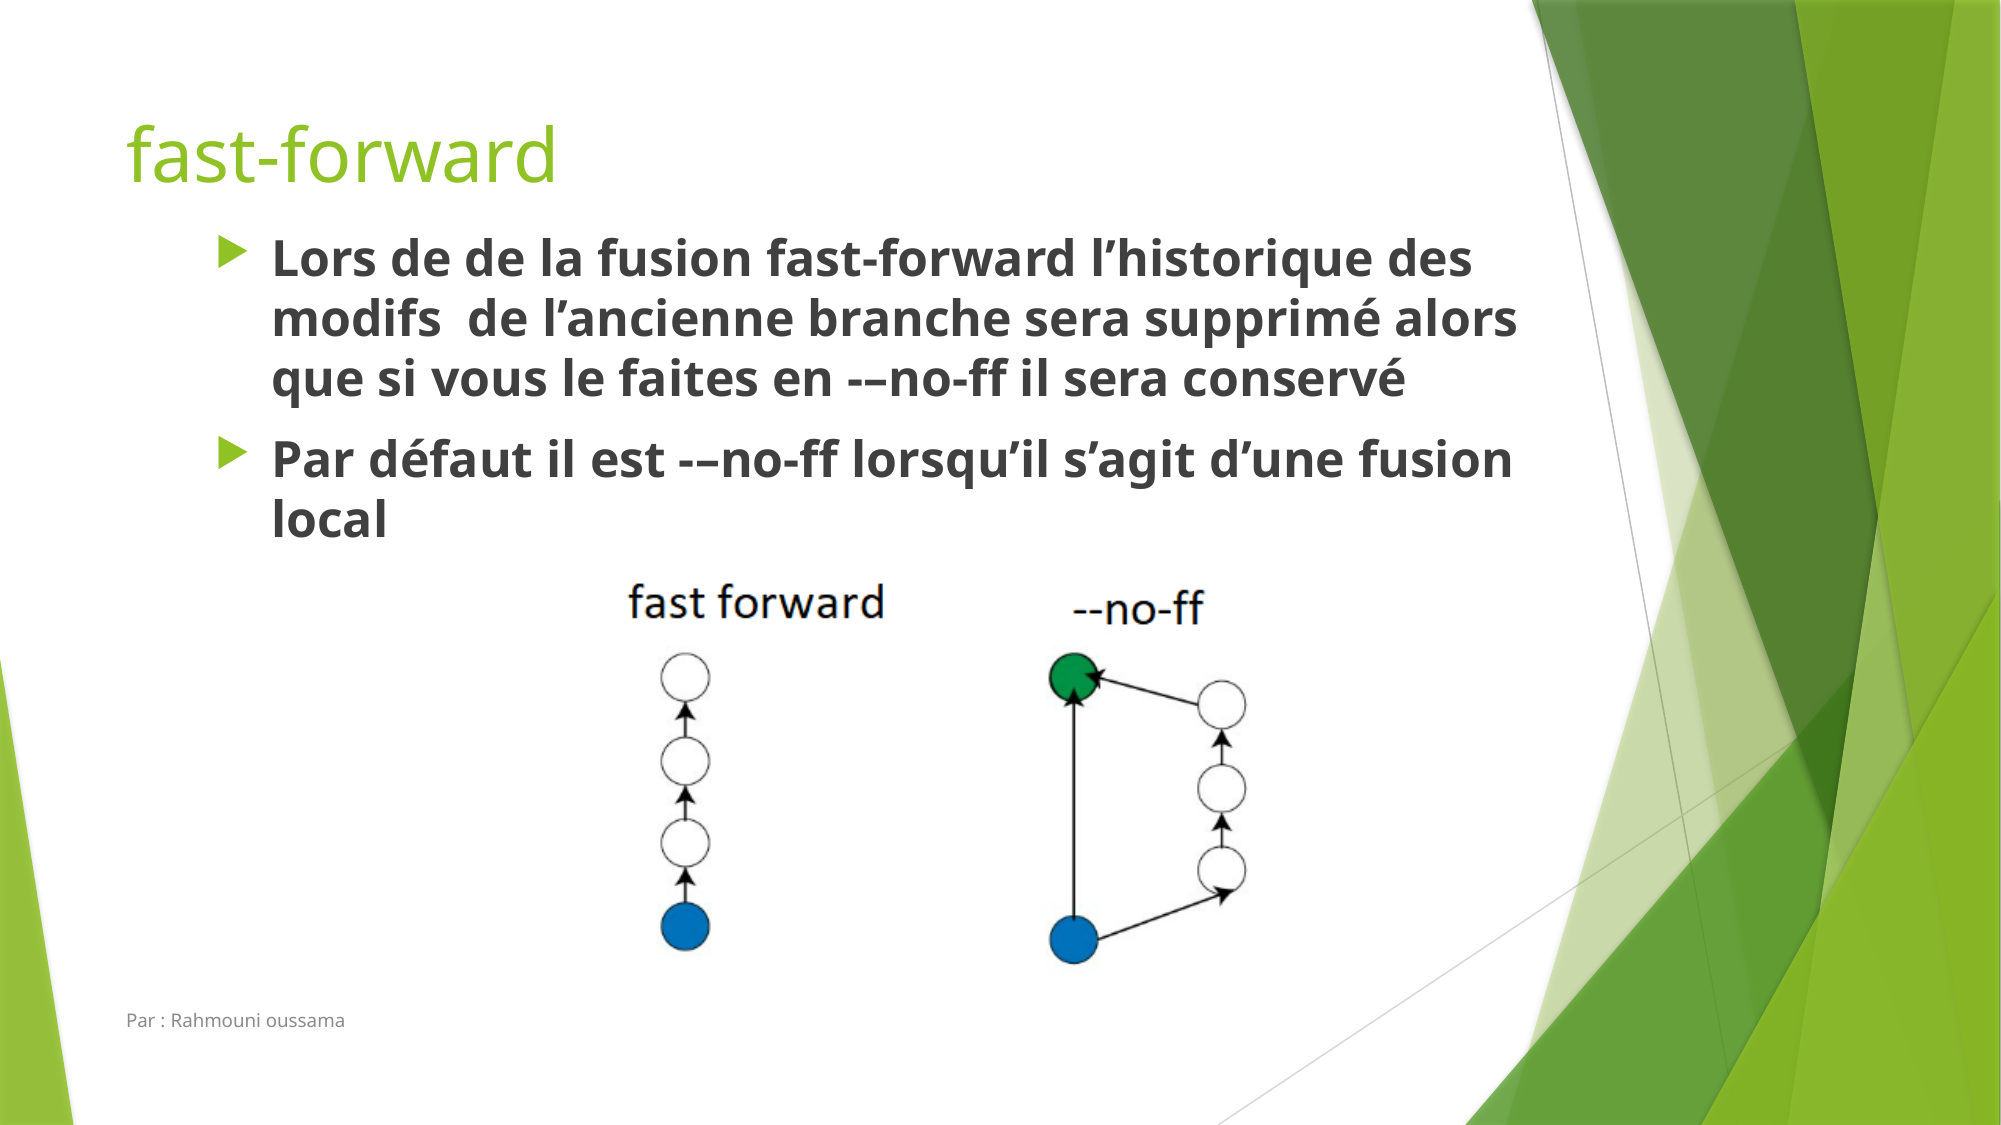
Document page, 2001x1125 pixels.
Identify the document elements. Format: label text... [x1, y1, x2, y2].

picture [606, 536, 1280, 1020]
footer Par : Rahmouni oussama [111, 991, 1145, 1051]
list Lors de de la fusion fast-forward l’historique des modifs de l’ancienne branche sera supprimé alors que si vous le faites en -–no-ff il sera conservé Par défaut il est -–no-ff lorsqu’il s’agit d’une fusion local [199, 219, 1611, 856]
title fast-forward [111, 99, 1522, 317]
